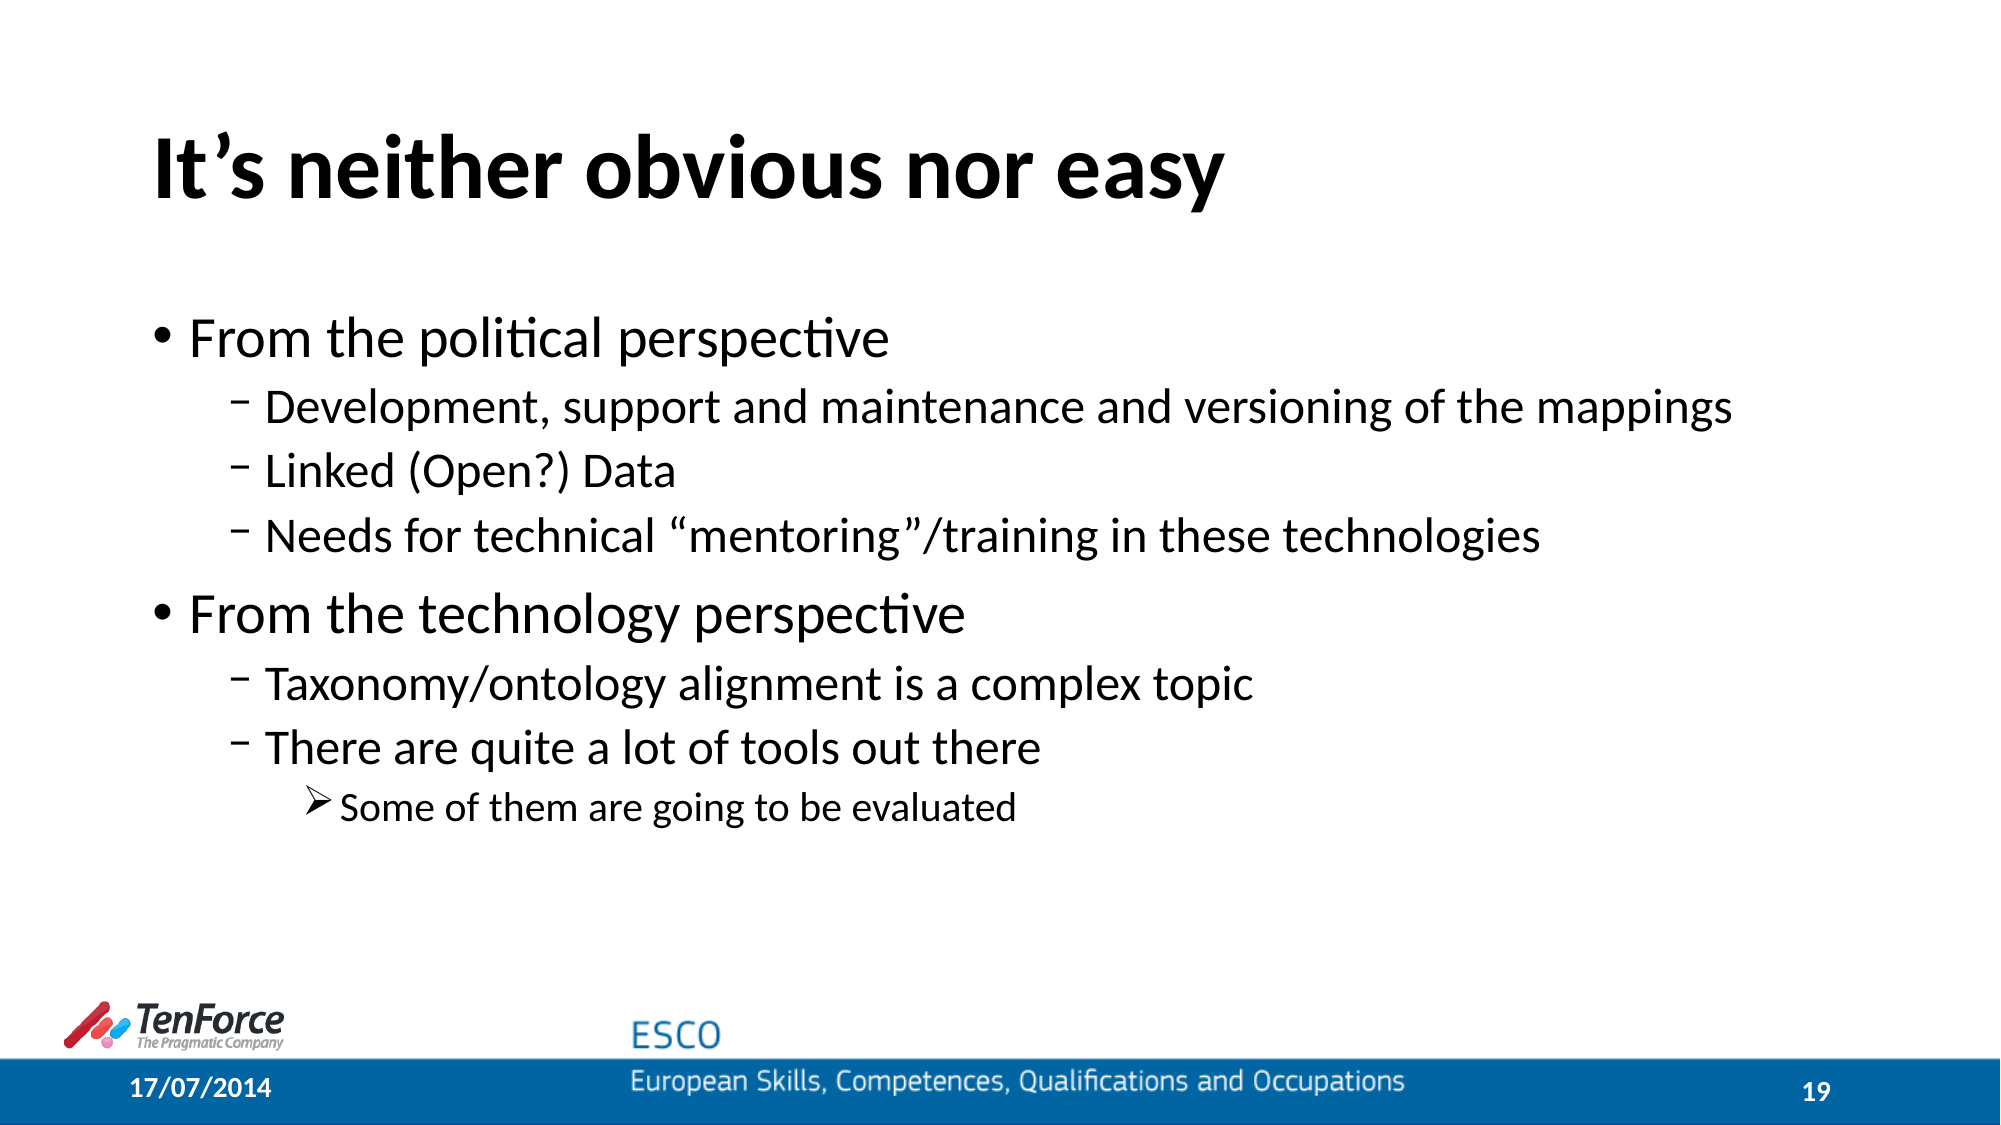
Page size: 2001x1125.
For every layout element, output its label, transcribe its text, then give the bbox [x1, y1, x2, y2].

list From the political perspective Development, support and maintenance and versioning of the mappings Linked (Open?) Data Needs for technical “mentoring”/training in these technologies From the technology perspective Taxonomy/ontology alignment is a complex topic There are quite a lot of tools out there Some of them are going to be evaluated [137, 299, 1863, 1014]
title It’s neither obvious nor easy [137, 59, 1863, 278]
picture [0, 914, 2000, 1125]
